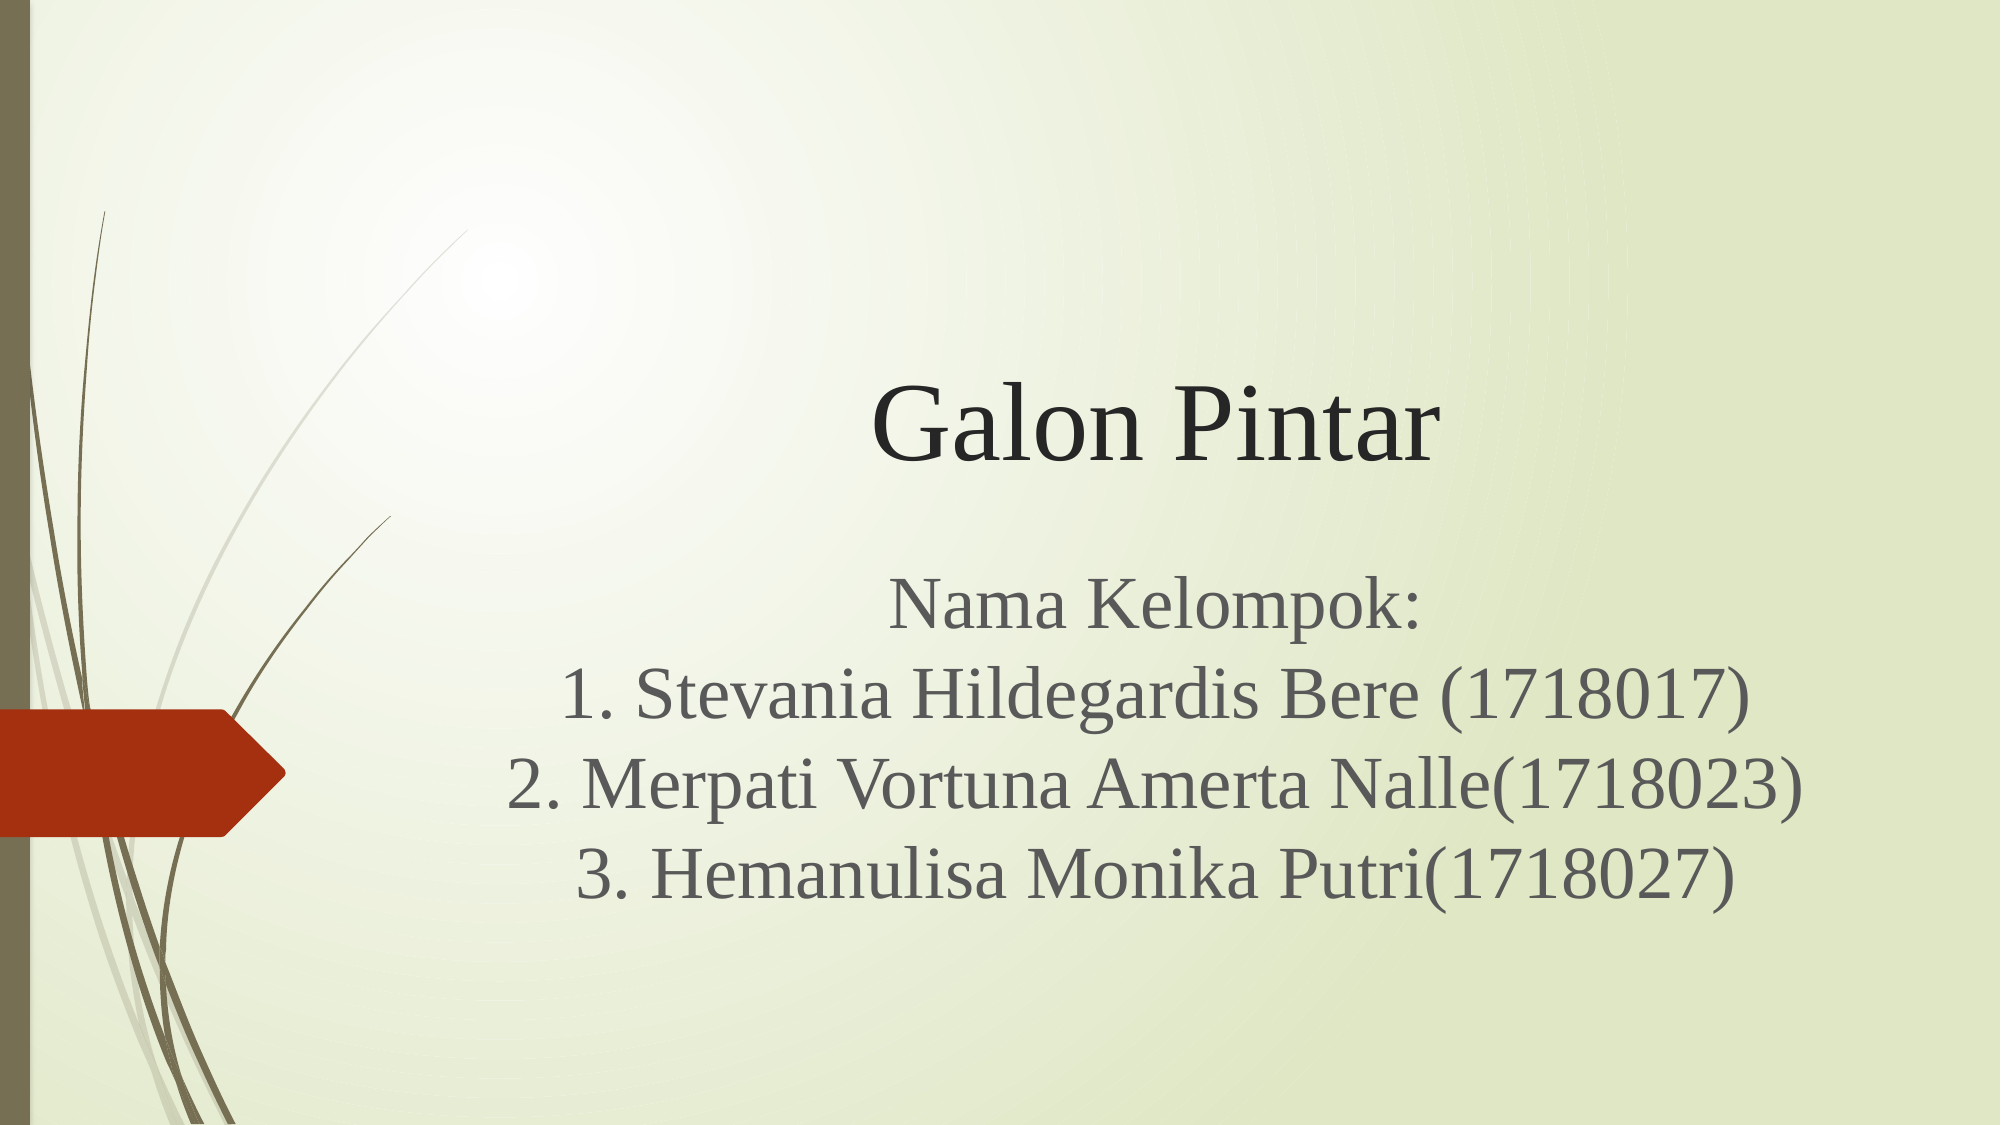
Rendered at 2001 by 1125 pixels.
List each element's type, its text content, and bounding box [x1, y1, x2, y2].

subtitle Nama Kelompok: 1. Stevania Hildegardis Bere (1718017) 2. Merpati Vortuna Amerta Nalle(1718023) 3. Hemanulisa Monika Putri(1718027) [424, 546, 1888, 969]
title Galon Pintar [424, 210, 1888, 546]
